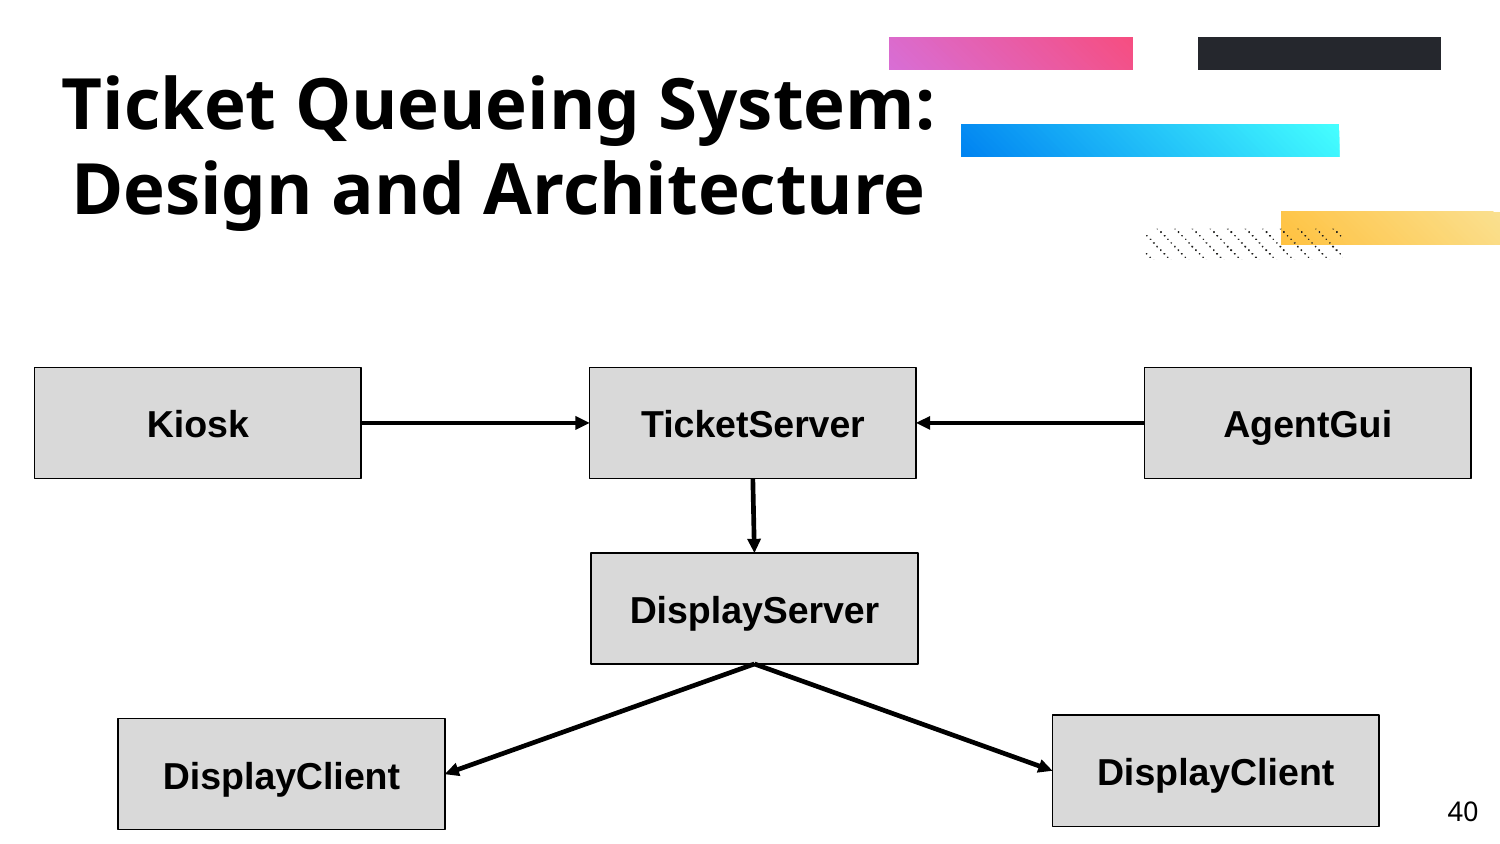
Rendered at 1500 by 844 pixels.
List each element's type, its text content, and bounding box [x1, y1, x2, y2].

text_box DisplayClient [118, 718, 445, 830]
text_box AgentGui [1144, 367, 1472, 479]
picture [1144, 228, 1343, 260]
slide_number ‹#› [1403, 779, 1494, 844]
text_box Kiosk [34, 367, 362, 479]
text_box TicketServer [589, 367, 917, 479]
text_box DisplayClient [1052, 715, 1380, 827]
text_box DisplayServer [591, 552, 918, 662]
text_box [755, 663, 1053, 771]
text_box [444, 663, 755, 775]
title Ticket Queueing System: Design and Architecture [39, 37, 959, 251]
